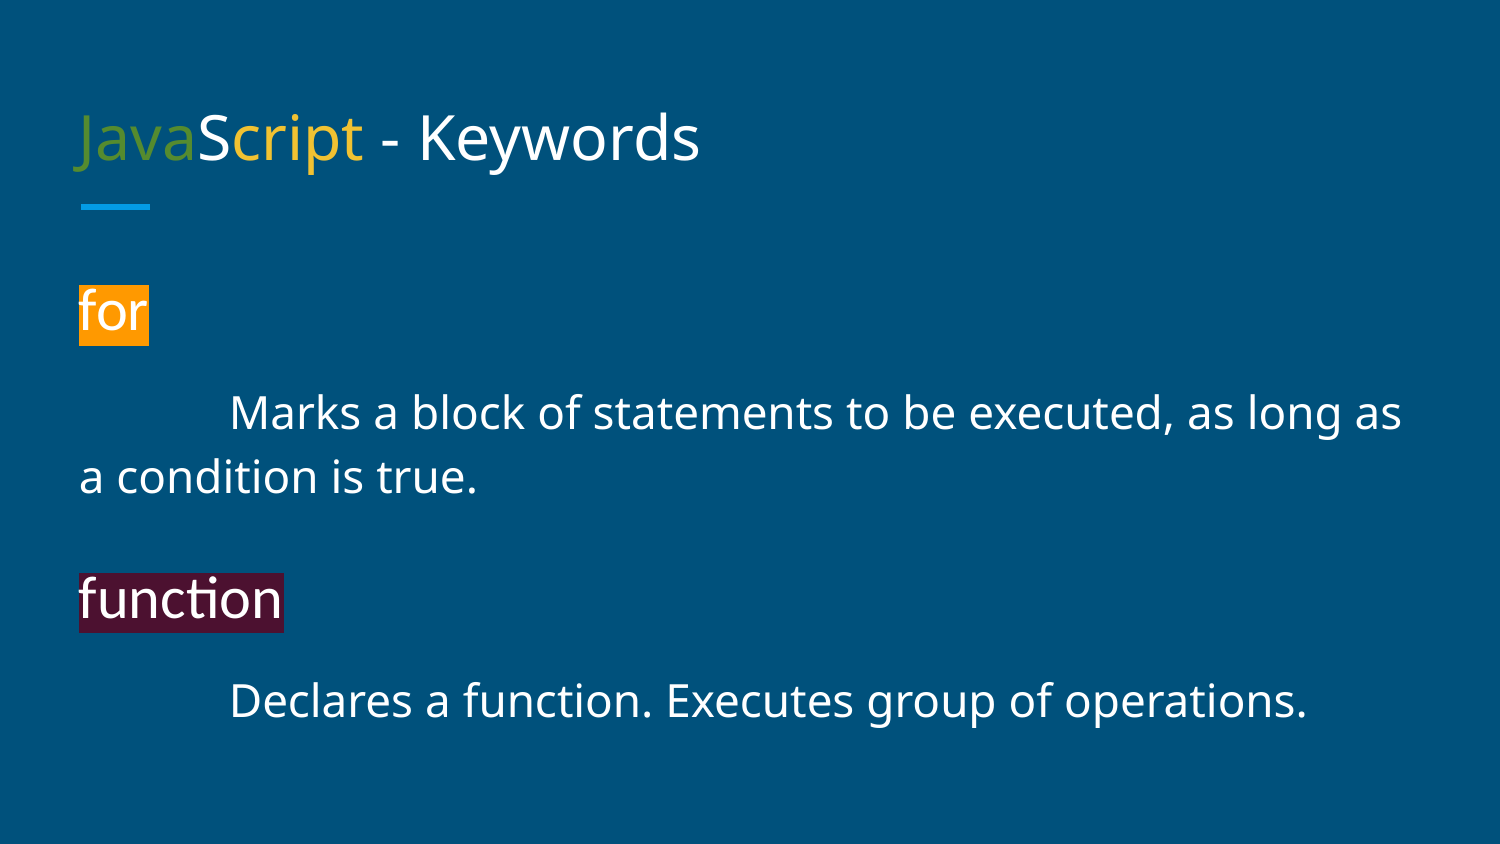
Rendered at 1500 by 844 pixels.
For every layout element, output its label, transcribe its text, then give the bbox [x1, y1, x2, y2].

list function Declares a function. Executes group of operations. [63, 531, 1437, 808]
list for Marks a block of statements to be executed, as long as a condition is true. [63, 244, 1437, 510]
title JavaScript - Keywords [63, 75, 1437, 188]
